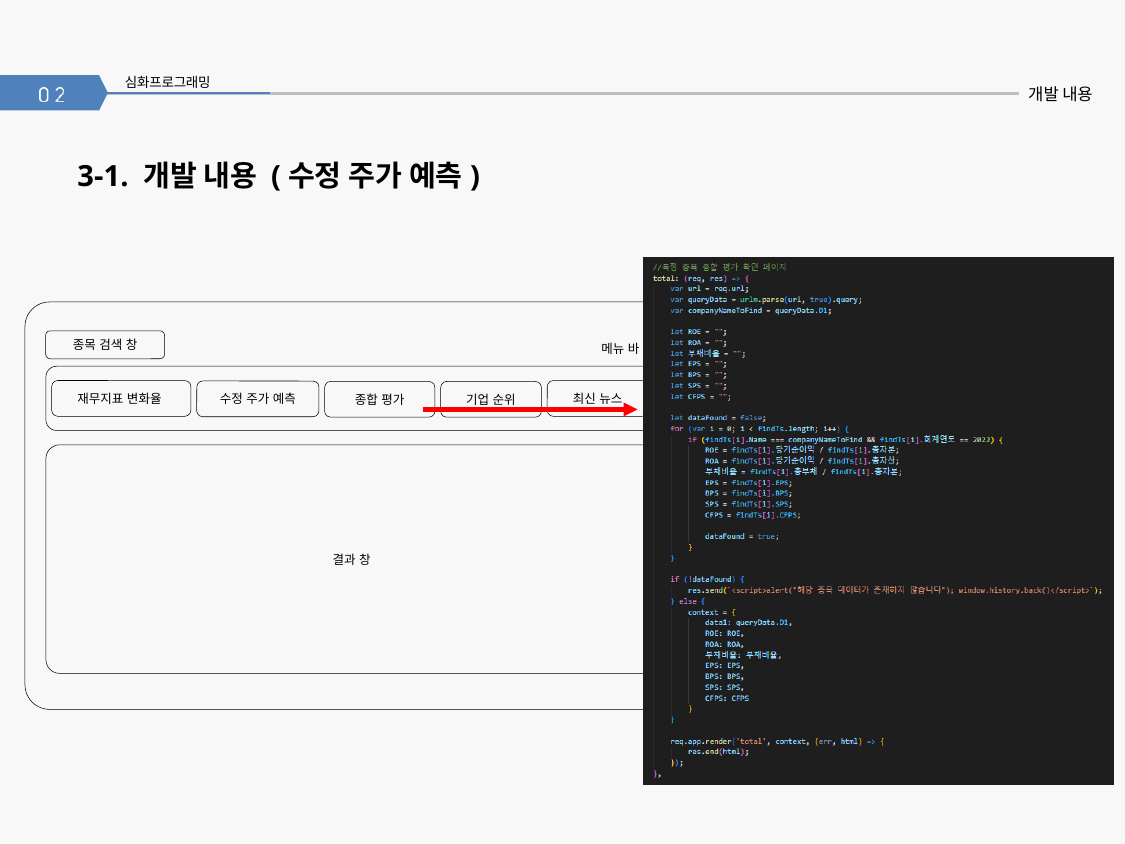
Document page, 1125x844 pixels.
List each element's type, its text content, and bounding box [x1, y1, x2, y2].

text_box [24, 301, 638, 710]
picture [643, 257, 1114, 785]
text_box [98, 74, 271, 112]
text_box 개발 내용 [1026, 81, 1104, 104]
text_box 3-1. 개발 내용 (수정 주가 예측) [75, 155, 542, 193]
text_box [271, 74, 1021, 111]
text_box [0, 74, 97, 111]
